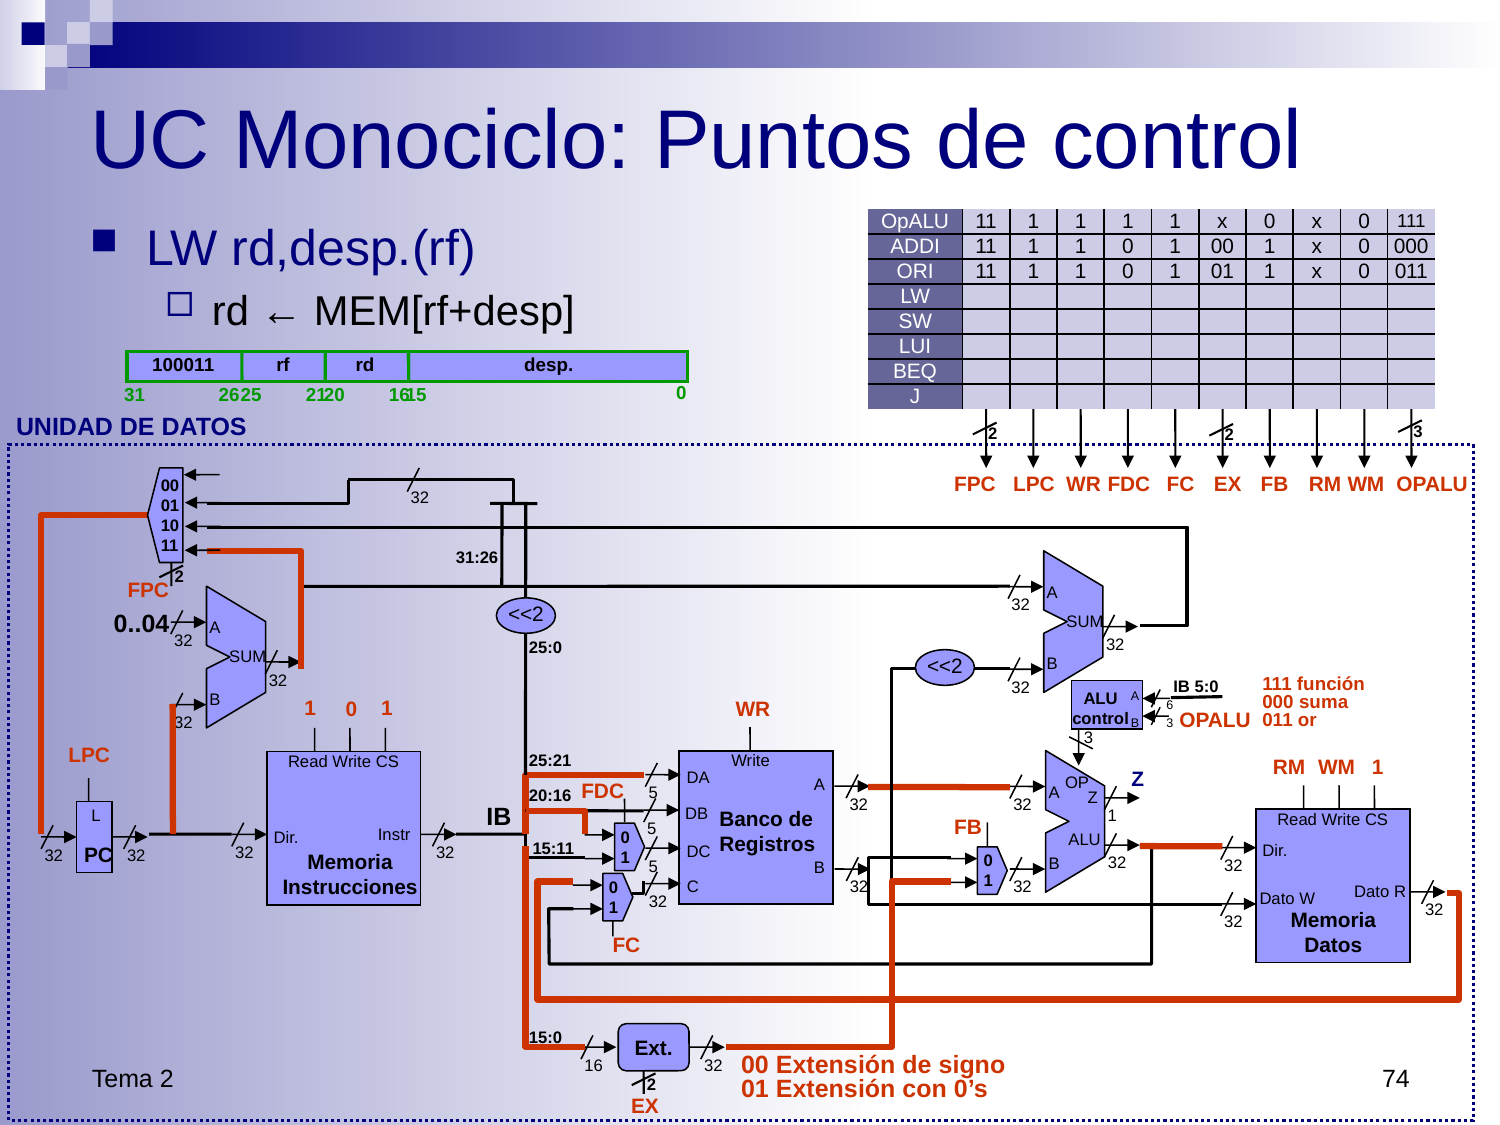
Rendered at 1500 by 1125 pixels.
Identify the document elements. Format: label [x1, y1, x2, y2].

table_header [1058, 209, 1103, 233]
table_cell [1011, 260, 1056, 283]
table_cell [1105, 360, 1151, 383]
table_cell [1200, 235, 1245, 258]
table_cell [1247, 360, 1292, 383]
table_cell [1200, 360, 1245, 383]
table_cell [1294, 235, 1340, 258]
table_cell [1105, 310, 1151, 333]
table_cell [868, 335, 962, 358]
table_cell [1152, 385, 1198, 409]
table_cell [1341, 360, 1387, 383]
table_cell [1388, 285, 1435, 308]
table_header [1388, 209, 1435, 233]
table_cell [1011, 385, 1056, 409]
table_cell [1058, 385, 1103, 409]
text_box [1, 349, 1483, 1125]
table_cell [1388, 335, 1435, 358]
table_cell [1388, 385, 1435, 409]
table_cell [1011, 360, 1056, 383]
table_cell [1152, 360, 1198, 383]
table_cell [963, 385, 1009, 409]
table_cell [1294, 335, 1340, 358]
table_cell [1011, 335, 1056, 358]
table_cell [1294, 260, 1340, 283]
table_header [1294, 209, 1340, 233]
table_cell [1388, 360, 1435, 383]
table_cell [1200, 285, 1245, 308]
table_cell [868, 385, 962, 409]
table_cell [1247, 285, 1292, 308]
title [74, 74, 1426, 197]
table_cell [963, 310, 1009, 333]
table_cell [1341, 260, 1387, 283]
title [689, 22, 693, 67]
table_cell [1011, 235, 1056, 258]
table_cell [1294, 285, 1340, 308]
table_cell [1058, 335, 1103, 358]
table_header [1341, 209, 1387, 233]
table_cell [1294, 360, 1340, 383]
table_cell [1341, 310, 1387, 333]
table_cell [1058, 285, 1103, 308]
table_cell [963, 285, 1009, 308]
table_header [1247, 209, 1292, 233]
table_cell [963, 260, 1009, 283]
table_cell [1105, 285, 1151, 308]
table_header [868, 209, 962, 233]
table_cell [1247, 260, 1292, 283]
table_cell [1388, 235, 1435, 258]
table_cell [963, 360, 1009, 383]
table_cell [963, 235, 1009, 258]
table_cell [963, 335, 1009, 358]
table_cell [1200, 335, 1245, 358]
table_cell [1152, 310, 1198, 333]
table_cell [1247, 335, 1292, 358]
table_cell [1058, 235, 1103, 258]
table_cell [868, 360, 962, 383]
text_box [778, 22, 783, 67]
table_cell [1152, 335, 1198, 358]
table_cell [1105, 335, 1151, 358]
table_cell [1105, 385, 1151, 409]
table_header [1152, 209, 1198, 233]
table_cell [1341, 335, 1387, 358]
table_cell [1200, 260, 1245, 283]
table_header [1105, 209, 1151, 233]
table_cell [1341, 285, 1387, 308]
table_cell [868, 285, 962, 308]
table_cell [1058, 310, 1103, 333]
table_cell [1058, 260, 1103, 283]
table_cell [1058, 360, 1103, 383]
table_cell [1294, 310, 1340, 333]
list [74, 207, 845, 351]
table_cell [868, 310, 962, 333]
table_cell [1152, 235, 1198, 258]
table_cell [1011, 285, 1056, 308]
table_cell [868, 235, 962, 258]
table_cell [1152, 260, 1198, 283]
table_cell [1200, 310, 1245, 333]
table_cell [1388, 310, 1435, 333]
table_cell [1247, 310, 1292, 333]
table_header [1011, 209, 1056, 233]
table_header [1200, 209, 1245, 233]
table_cell [1105, 260, 1151, 283]
table_cell [1105, 235, 1151, 258]
table_cell [1341, 385, 1387, 409]
table_cell [1341, 235, 1387, 258]
table_cell [1011, 310, 1056, 333]
table_cell [1294, 385, 1340, 409]
table_cell [868, 260, 962, 283]
table_cell [1388, 260, 1435, 283]
table_cell [1247, 235, 1292, 258]
table_cell [1200, 385, 1245, 409]
table_header [963, 209, 1009, 233]
table_cell [1152, 285, 1198, 308]
table_cell [1247, 385, 1292, 409]
